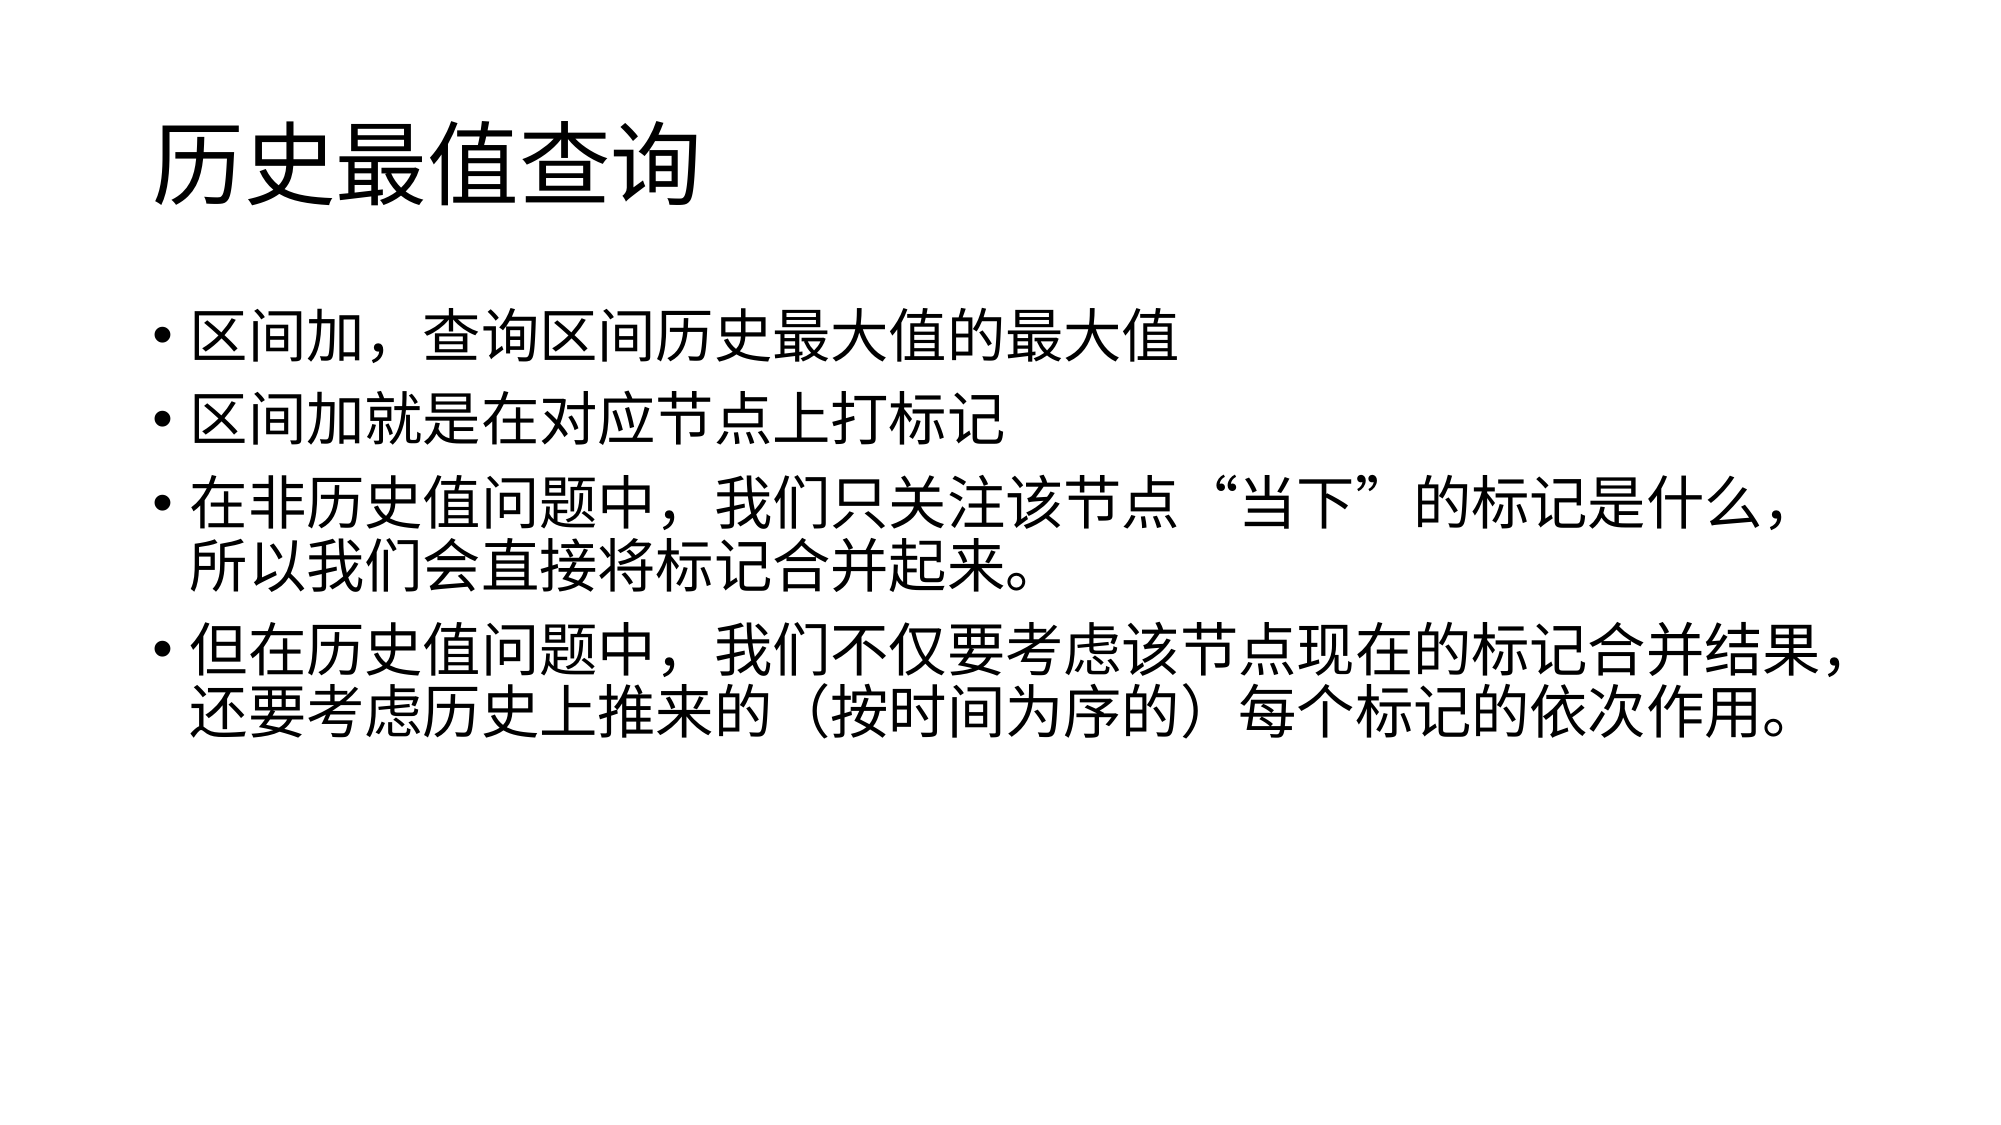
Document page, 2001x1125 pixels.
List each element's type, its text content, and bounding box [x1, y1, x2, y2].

list 区间加，查询区间历史最大值的最大值 区间加就是在对应节点上打标记 在非历史值问题中，我们只关注该节点“当下”的标记是什么，所以我们会直接将标记合并起来。 但在历史值问题中，我们不仅要考虑该节点现在的标记合并结果，还要考虑历史上推来的（按时间为序的）每个标记的依次作用。 [137, 299, 1863, 1014]
title 历史最值查询 [137, 59, 1863, 278]
